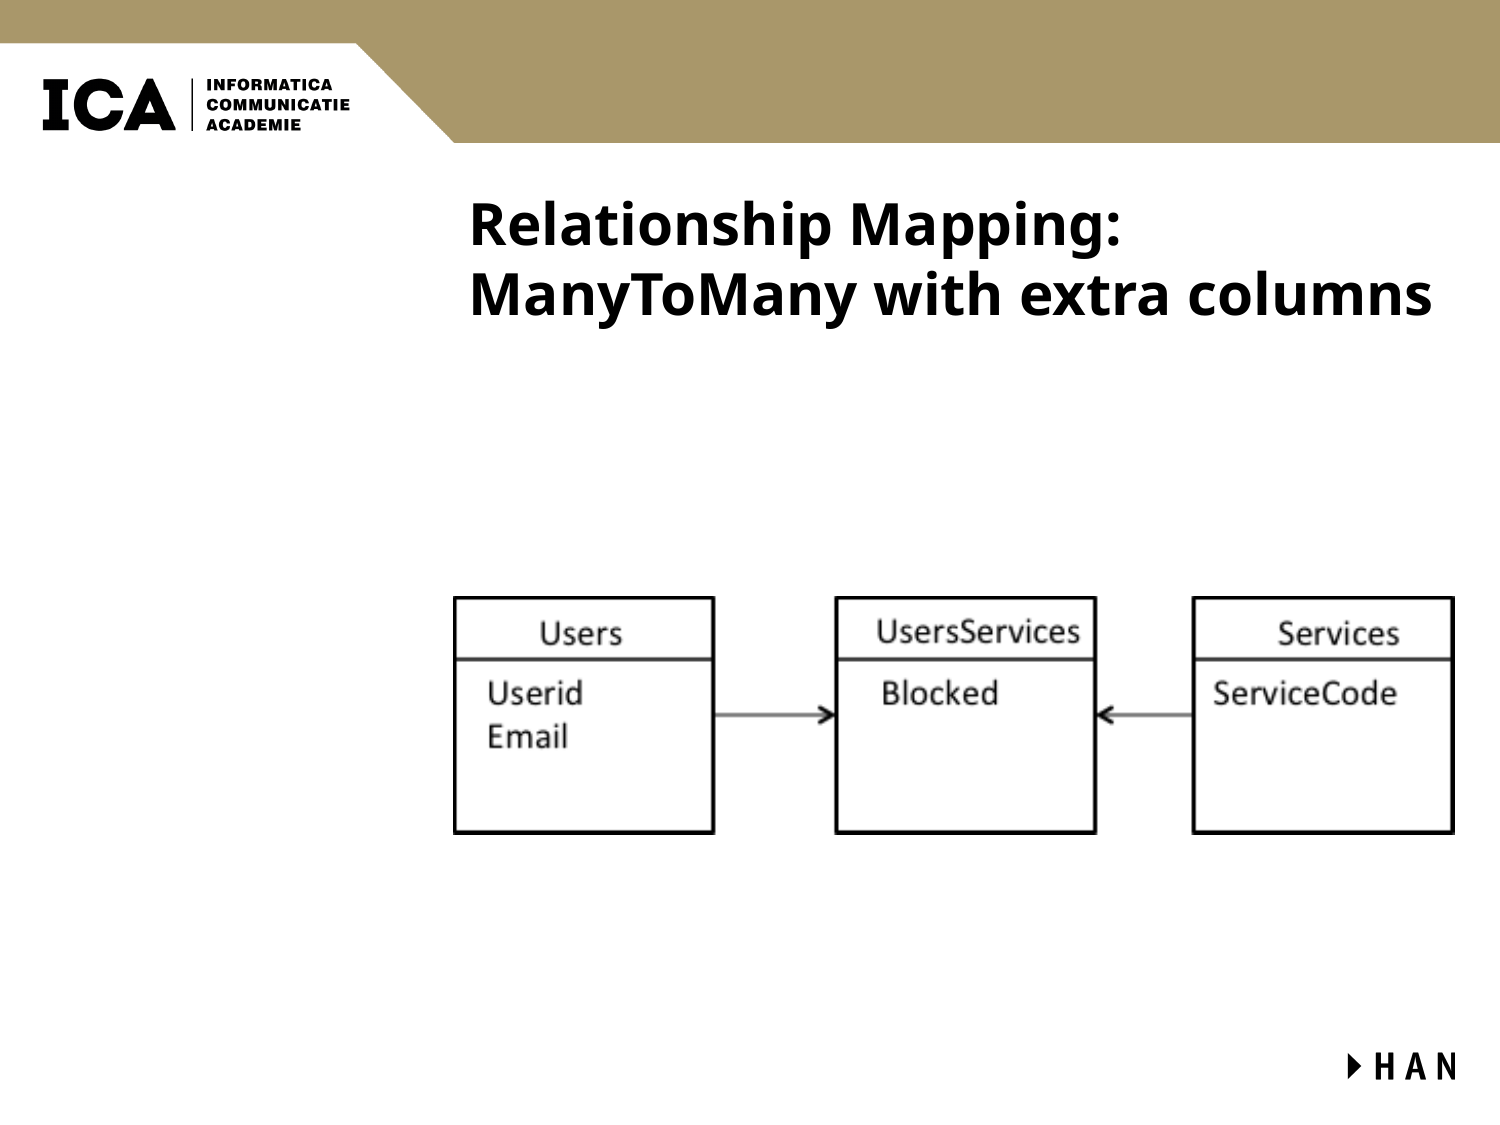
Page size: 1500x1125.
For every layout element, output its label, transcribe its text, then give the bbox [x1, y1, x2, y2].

title Relationship Mapping: ManyToMany with extra columns [453, 179, 1455, 287]
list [453, 390, 1456, 1040]
